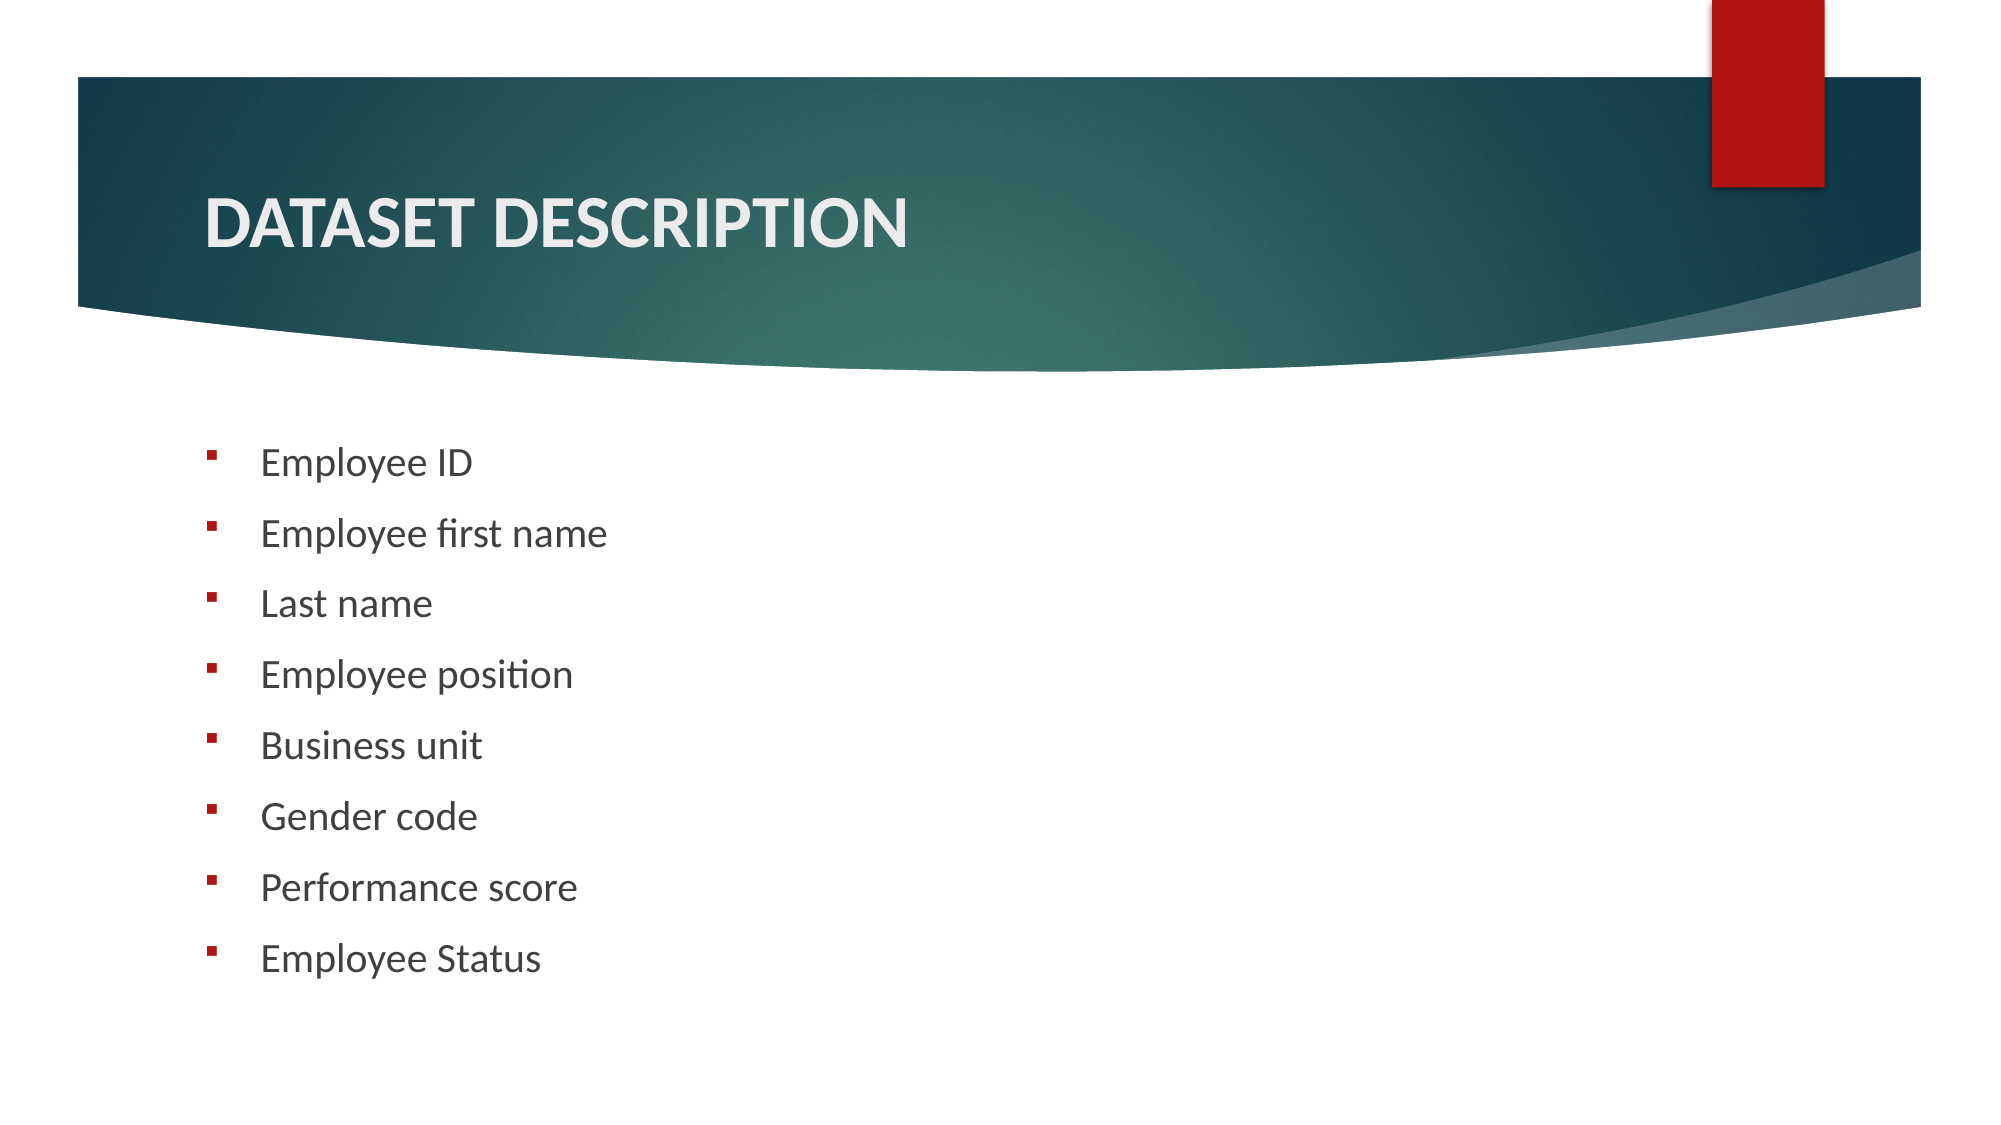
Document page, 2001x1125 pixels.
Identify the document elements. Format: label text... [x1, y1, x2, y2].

title DATASET DESCRIPTION [189, 159, 1638, 276]
list Employee ID Employee first name Last name Employee position Business unit Gender code Performance score Employee Status [189, 427, 1638, 988]
